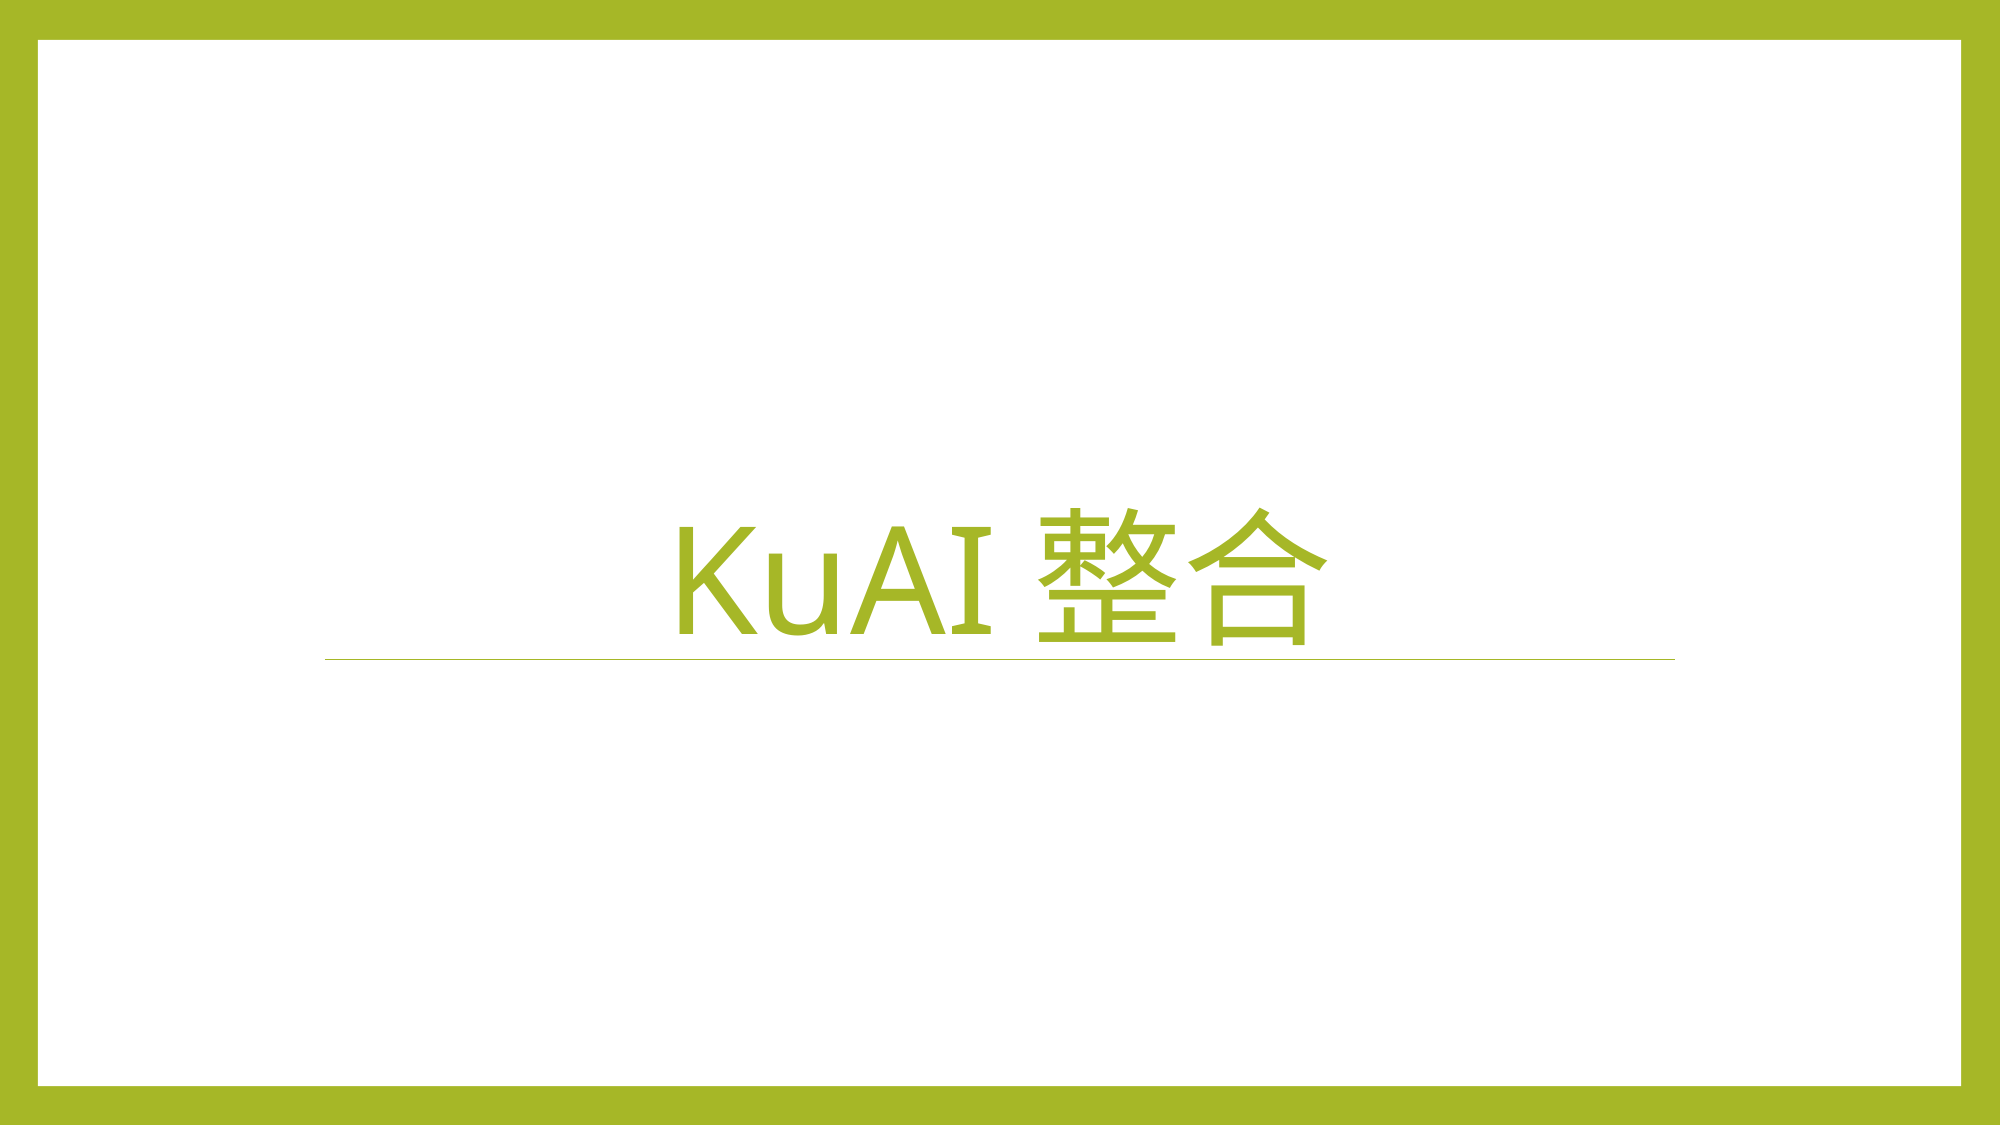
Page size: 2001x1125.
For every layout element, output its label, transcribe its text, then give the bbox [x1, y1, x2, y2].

title KuAI整合 [181, 192, 1817, 673]
